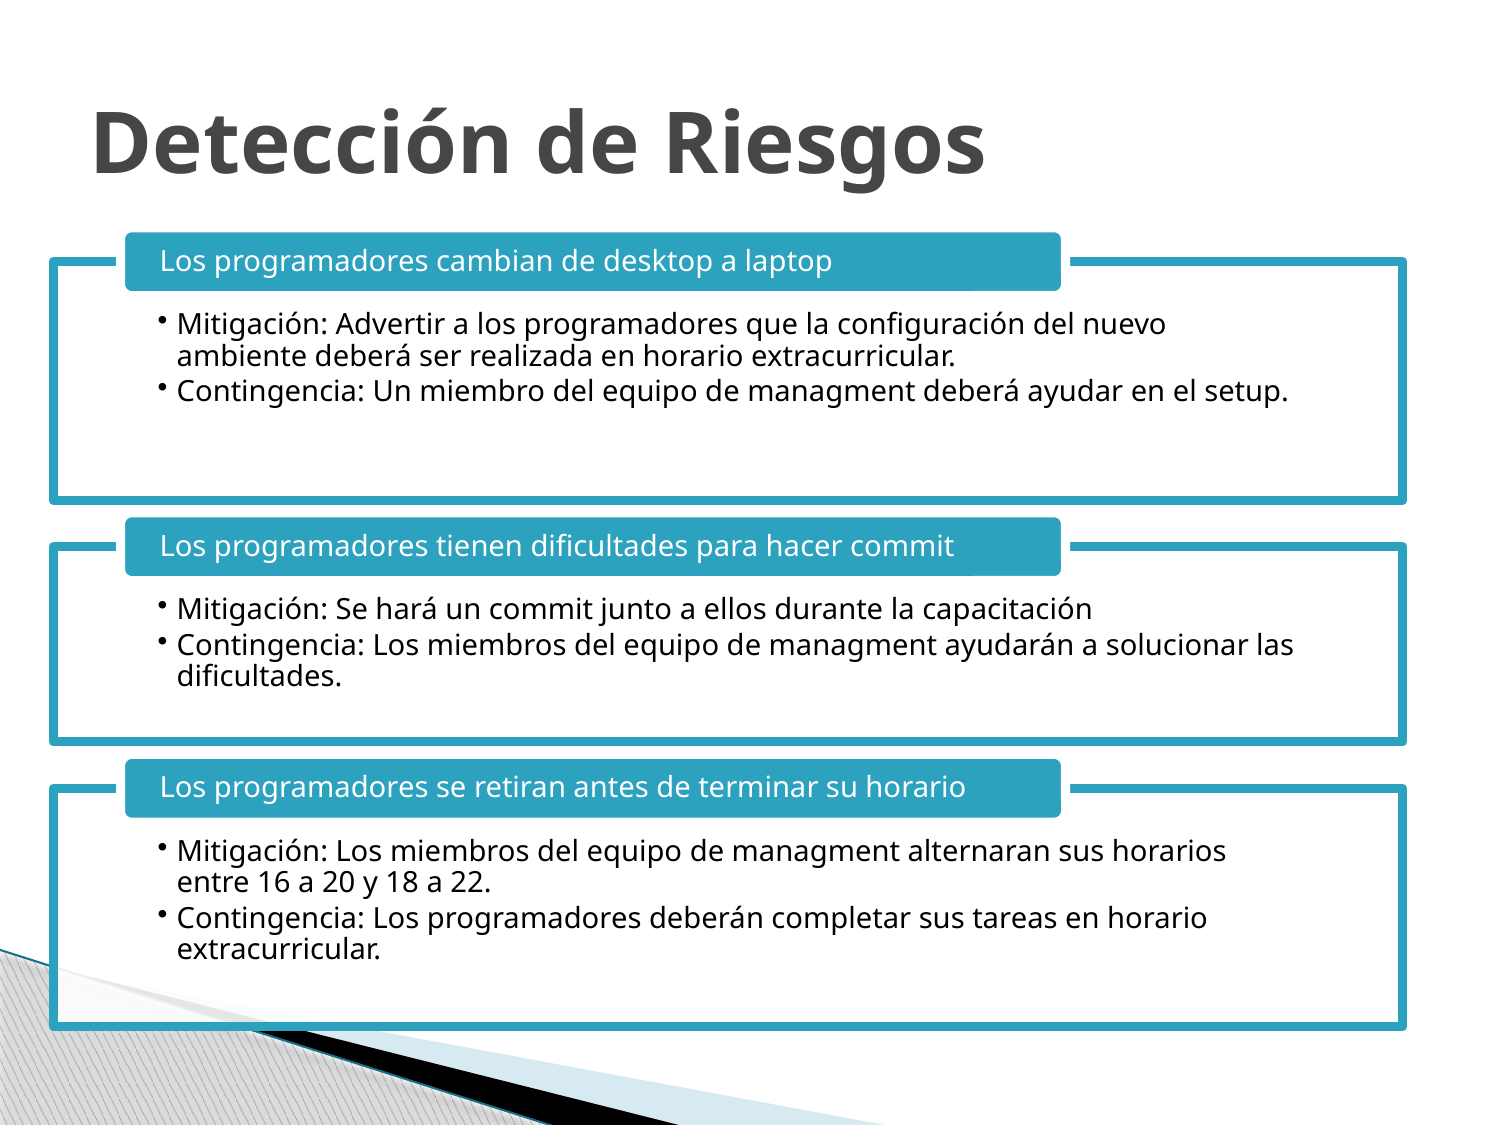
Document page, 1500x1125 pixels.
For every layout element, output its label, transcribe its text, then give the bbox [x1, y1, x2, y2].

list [52, 89, 1404, 1125]
title Detección de Riesgos [75, 45, 1425, 233]
